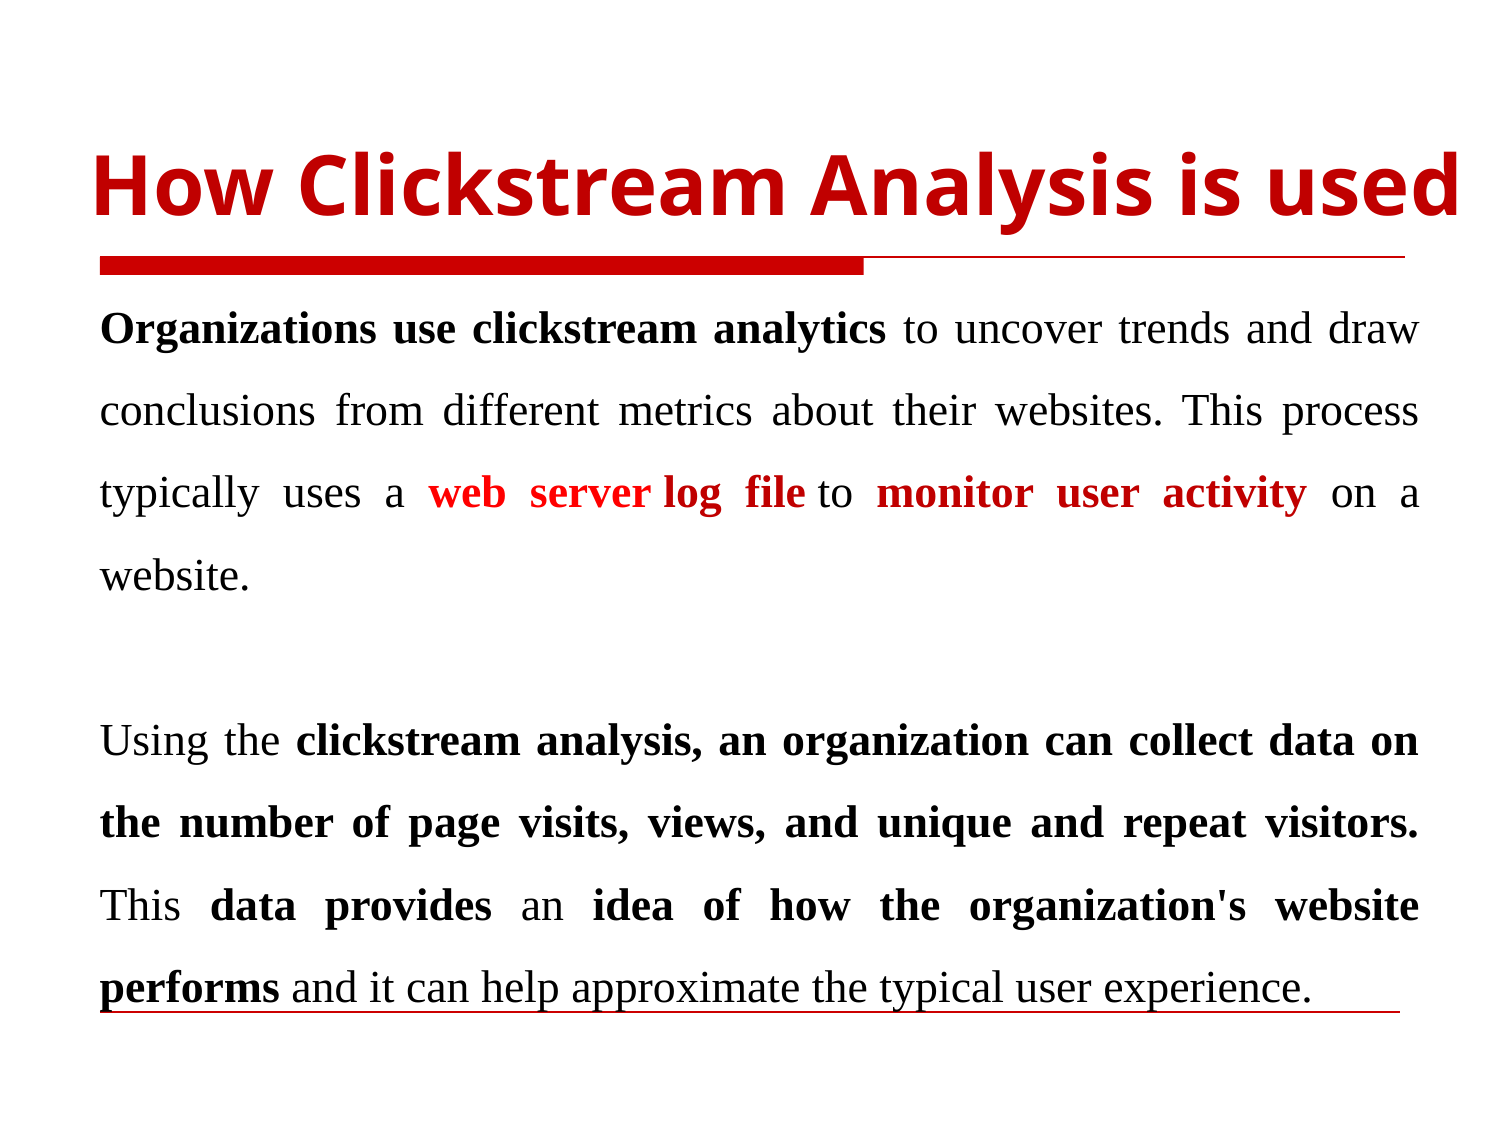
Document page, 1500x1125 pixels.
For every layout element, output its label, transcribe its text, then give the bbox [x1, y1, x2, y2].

text_box Organizations use clickstream analytics to uncover trends and draw conclusions from different metrics about their websites. This process typically uses a web server log file to monitor user activity on a website. Using the clickstream analysis, an organization can collect data on the number of page visits, views, and unique and repeat visitors. This data provides an idea of how the organization's website performs and it can help approximate the typical user experience. [84, 262, 1435, 1020]
text_box How Clickstream Analysis is used [75, 125, 1479, 240]
